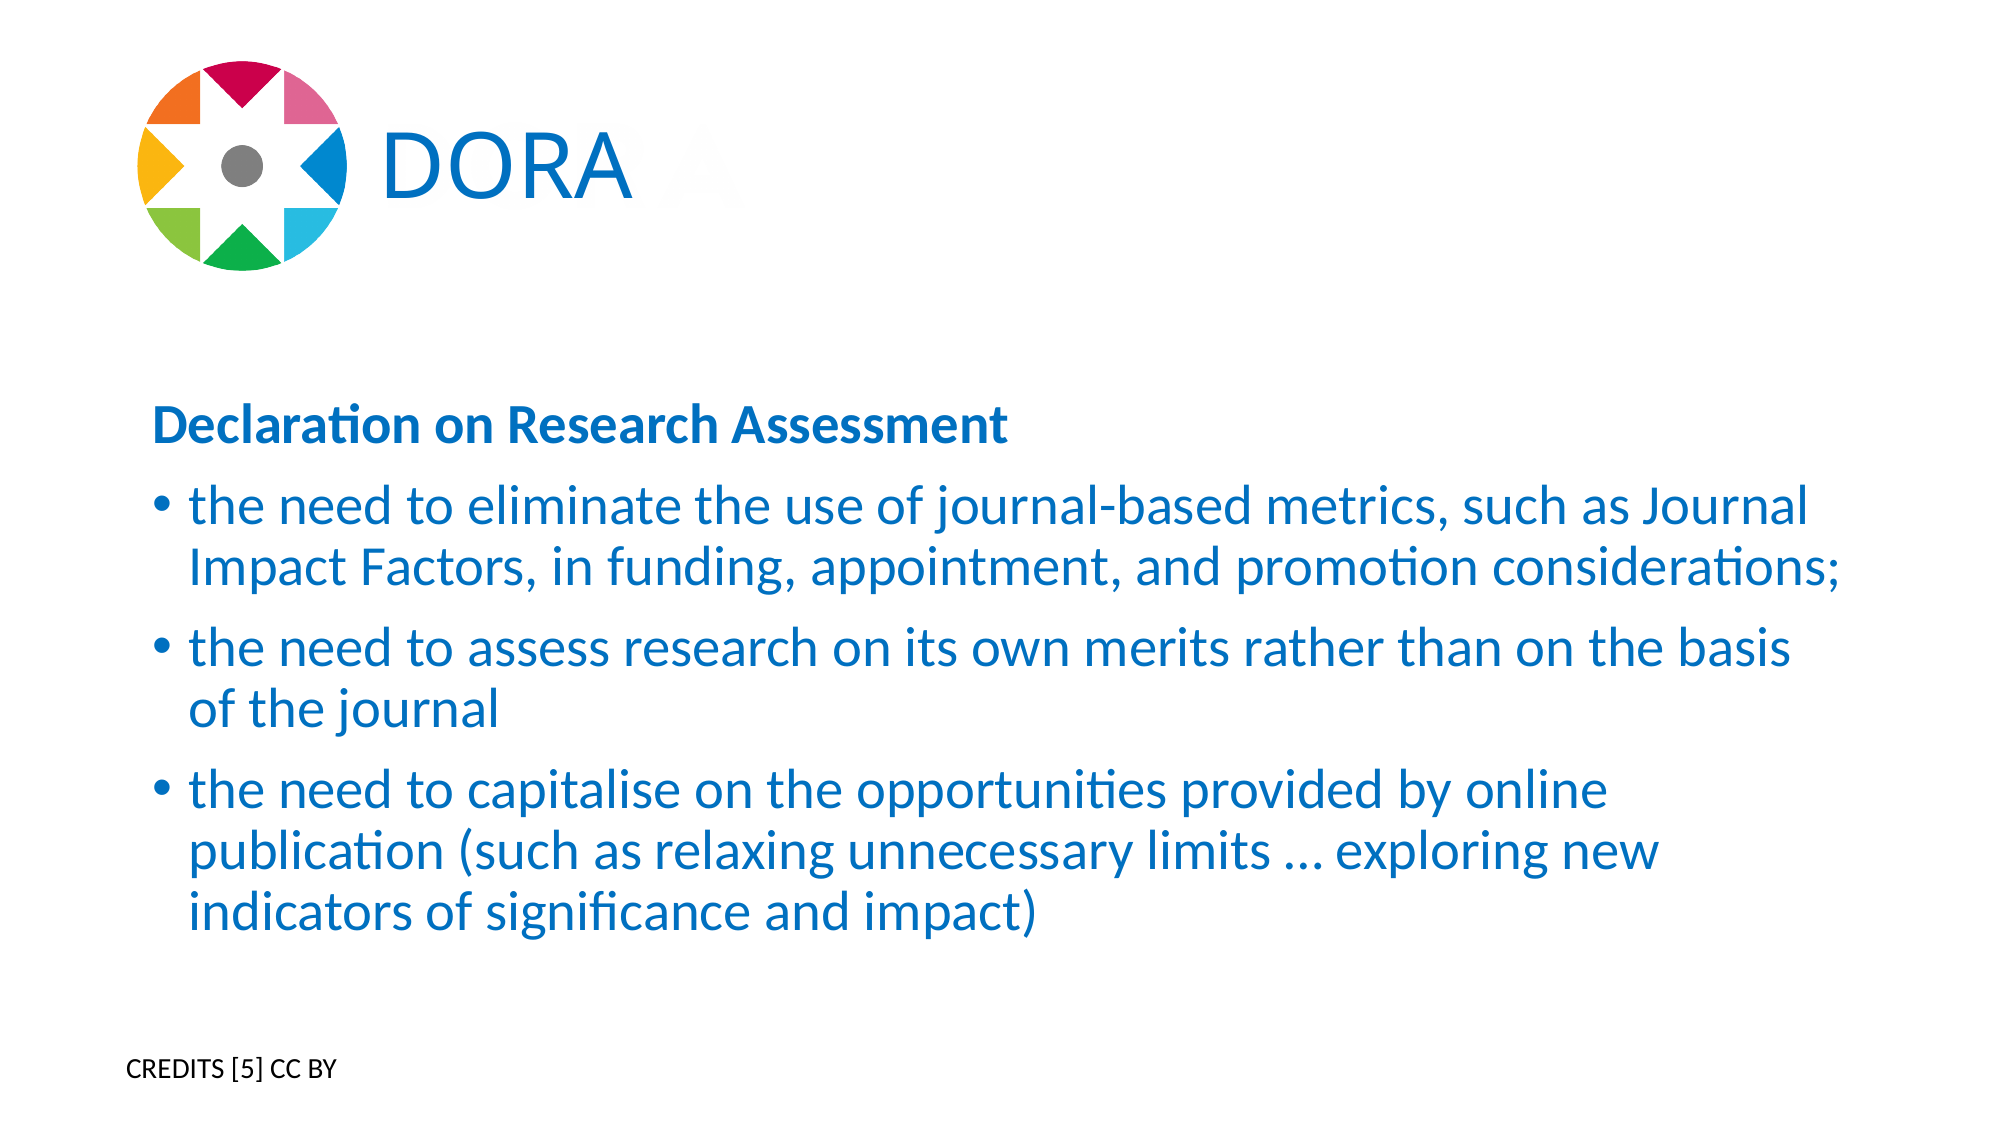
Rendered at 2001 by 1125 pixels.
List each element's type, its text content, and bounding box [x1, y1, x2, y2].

text_box CREDITS [5] CC BY [111, 1042, 352, 1092]
list Declaration on Research Assessment the need to eliminate the use of journal-based metrics, such as Journal Impact Factors, in funding, appointment, and promotion considerations; the need to assess research on its own merits rather than on the basis of the journal the need to capitalise on the opportunities provided by online publication (such as relaxing unnecessary limits … exploring new indicators of significance and impact) [137, 299, 1863, 1014]
title DORA [363, 59, 1863, 278]
picture [137, 61, 745, 271]
